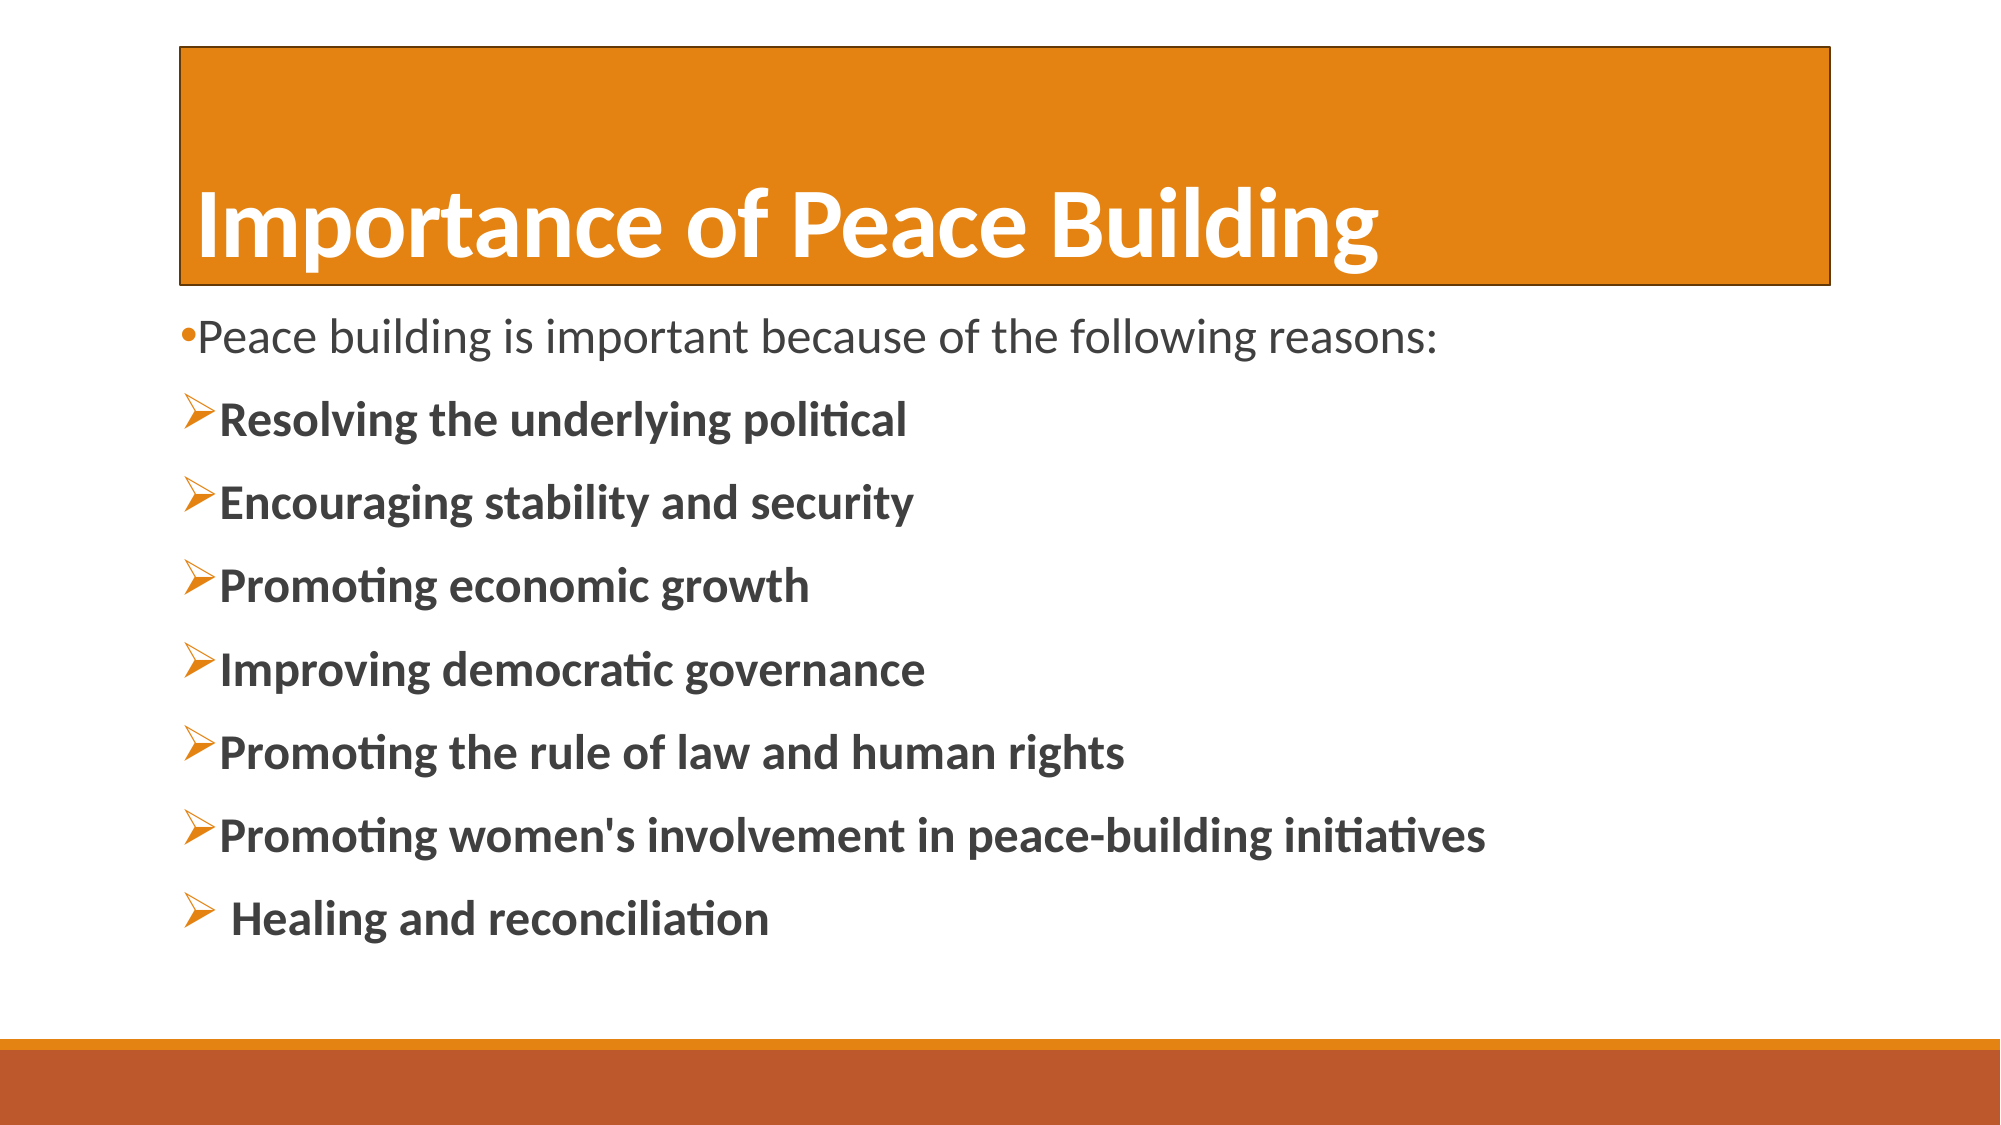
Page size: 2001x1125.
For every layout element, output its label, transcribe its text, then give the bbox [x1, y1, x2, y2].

list Peace building is important because of the following reasons: Resolving the underlying political Encouraging stability and security Promoting economic growth Improving democratic governance Promoting the rule of law and human rights Promoting women's involvement in peace-building initiatives Healing and reconciliation [180, 302, 1830, 963]
title Importance of Peace Building [179, 46, 1831, 286]
